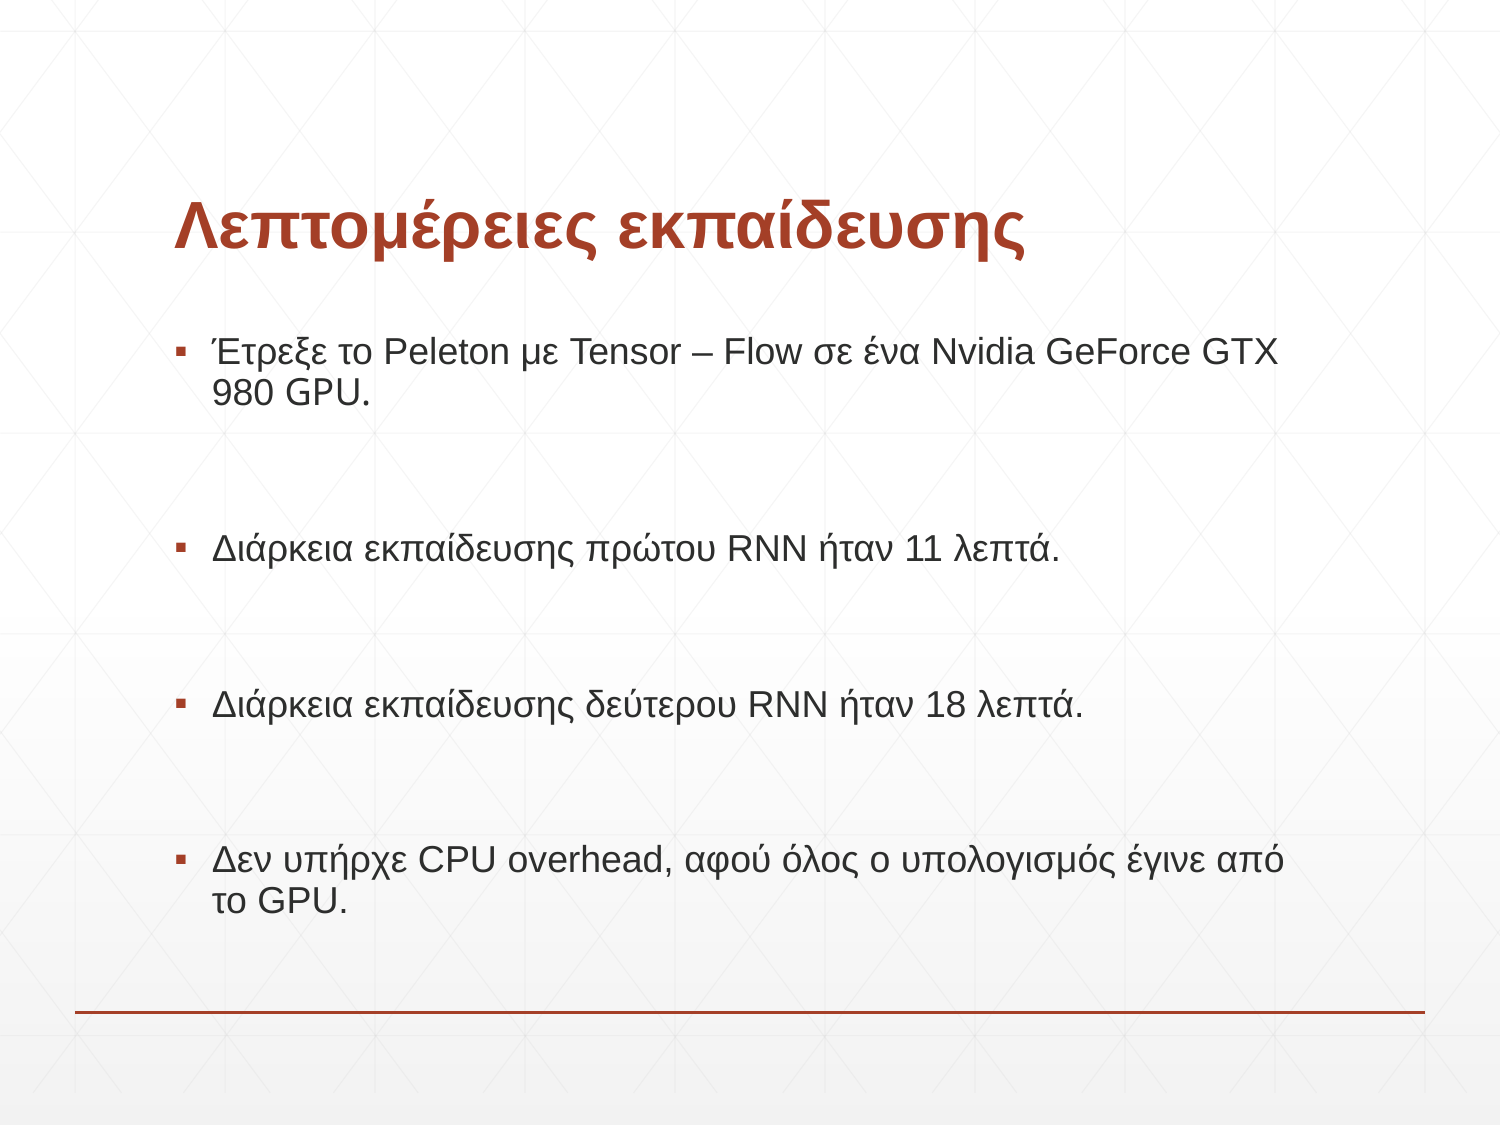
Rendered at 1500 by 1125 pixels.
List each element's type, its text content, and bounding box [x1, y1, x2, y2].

title Λεπτομέρειες εκπαίδευσης [159, 82, 1341, 271]
list Έτρεξε το Peleton με Tensor – Flow σε ένα Nvidia GeForce GTX 980 GPU. Διάρκεια εκπαίδευσης πρώτου RNN ήταν 11 λεπτά. Διάρκεια εκπαίδευσης δεύτερου RNN ήταν 18 λεπτά. Δεν υπήρχε CPU overhead, αφού όλος ο υπολογισμός έγινε από το GPU. [159, 324, 1341, 950]
